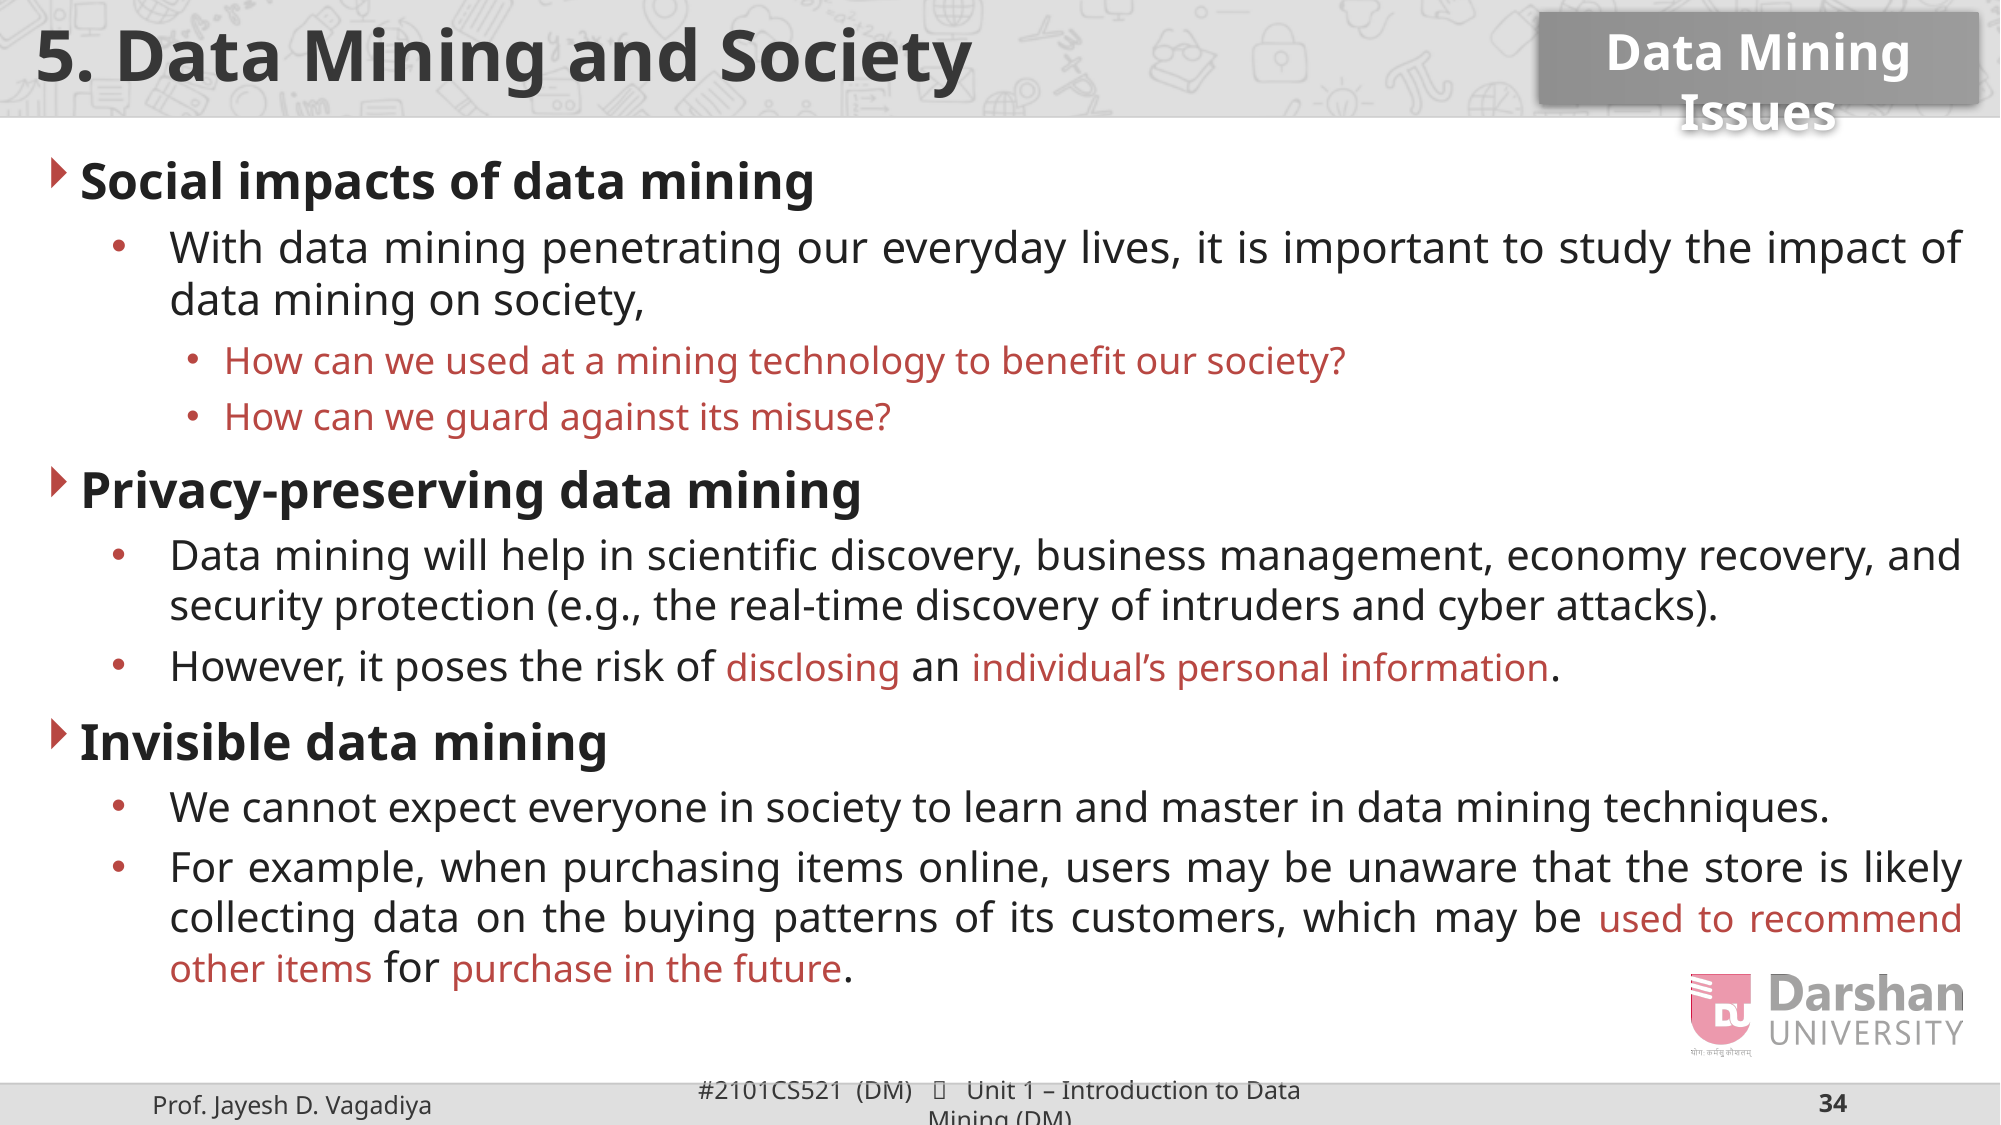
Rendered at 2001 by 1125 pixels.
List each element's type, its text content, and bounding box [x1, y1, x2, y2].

text_box Data Mining Issues [1539, 12, 1979, 104]
title 5. Data Mining and Society [0, 0, 2000, 117]
list Social impacts of data mining With data mining penetrating our everyday lives, it is important to study the impact of data mining on society, How can we used at a mining technology to benefit our society? How can we guard against its misuse? Privacy-preserving data mining Data mining will help in scientific discovery, business management, economy recovery, and security protection (e.g., the real-time discovery of intruders and cyber attacks). However, it poses the risk of disclosing an individual’s personal information. Invisible data mining We cannot expect everyone in society to learn and master in data mining techniques. For example, when purchasing items online, users may be unaware that the store is likely collecting data on the buying patterns of its customers, which may be used to recommend other items for purchase in the future. [21, 141, 1979, 1057]
